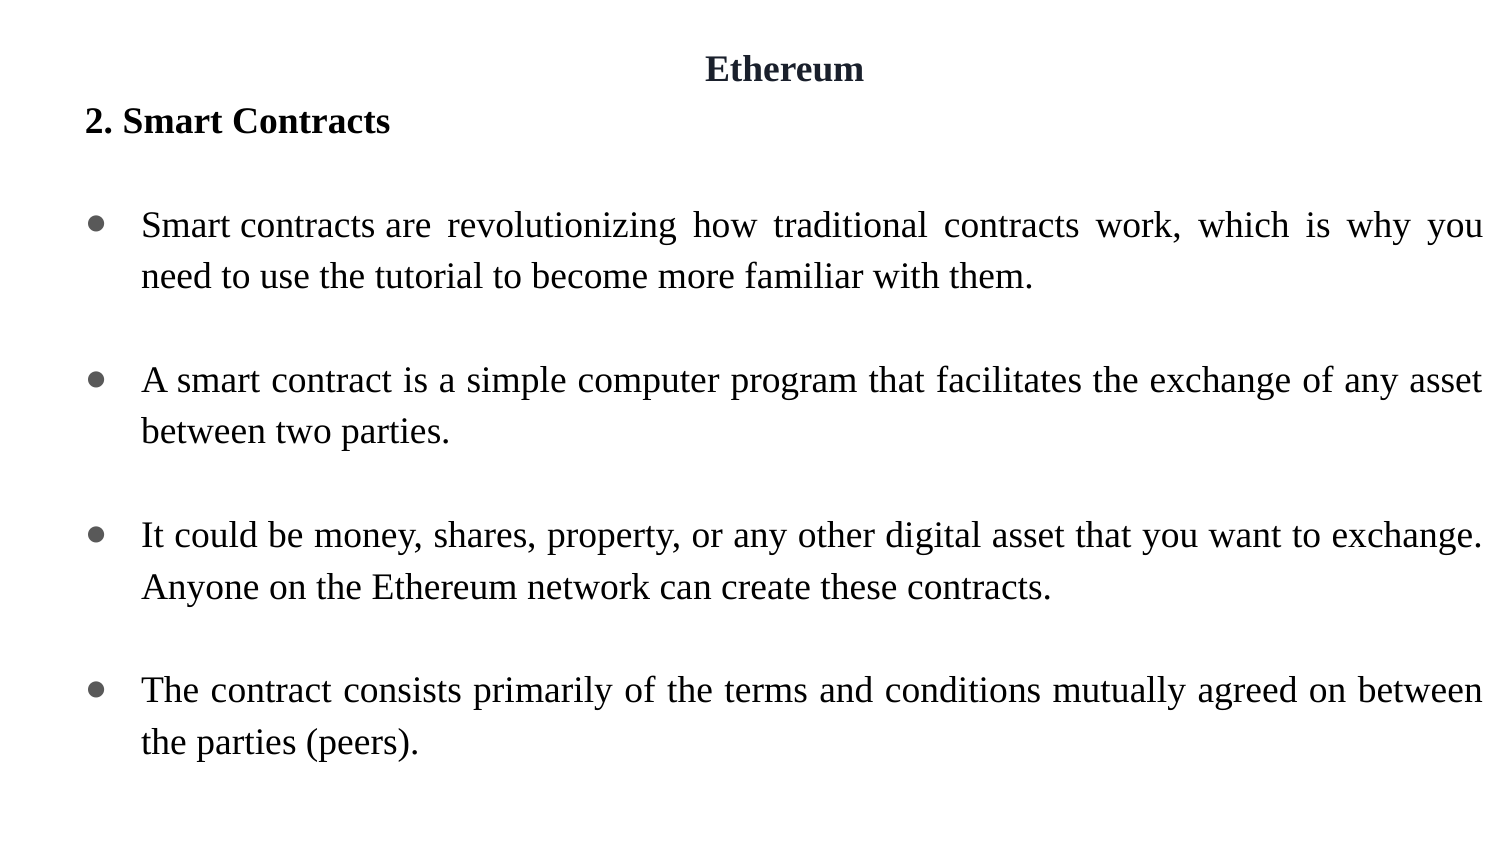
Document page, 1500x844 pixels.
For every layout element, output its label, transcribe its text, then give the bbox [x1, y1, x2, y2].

list Ethereum 2. Smart Contracts Smart contracts are revolutionizing how traditional contracts work, which is why you need to use the tutorial to become more familiar with them. A smart contract is a simple computer program that facilitates the exchange of any asset between two parties. It could be money, shares, property, or any other digital asset that you want to exchange. Anyone on the Ethereum network can create these contracts. The contract consists primarily of the terms and conditions mutually agreed on between the parties (peers). [51, 22, 1500, 810]
